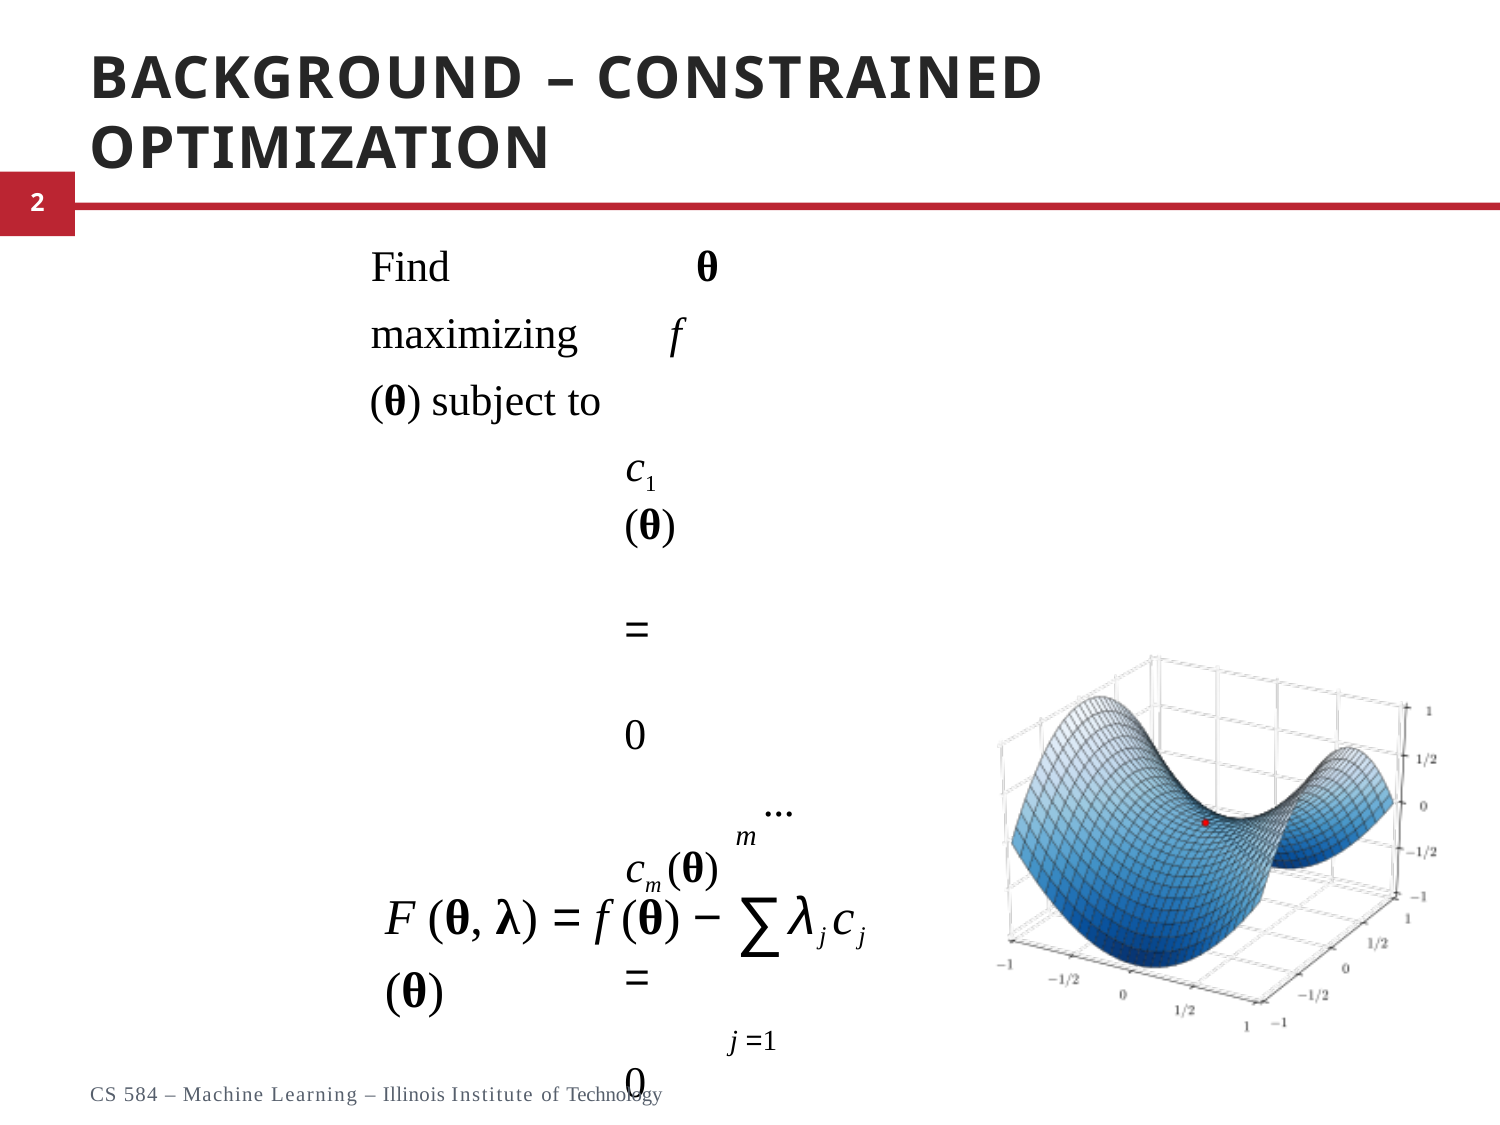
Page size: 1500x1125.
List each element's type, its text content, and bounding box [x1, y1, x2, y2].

title Background – Constrained optimization [87, 0, 1450, 181]
text_box F (θ, λ) = f (θ) − ∑λjcj (θ) j =1 [378, 810, 933, 1057]
footer CS 584 – Machine Learning – Illinois Institute of Technology [87, 1080, 680, 1125]
text_box Find θ maximizing f (θ) subject to c1 (θ) = 0 ... cm (θ) = 0 Form the Lagrangian: [298, 221, 867, 1125]
picture [931, 620, 1466, 1037]
